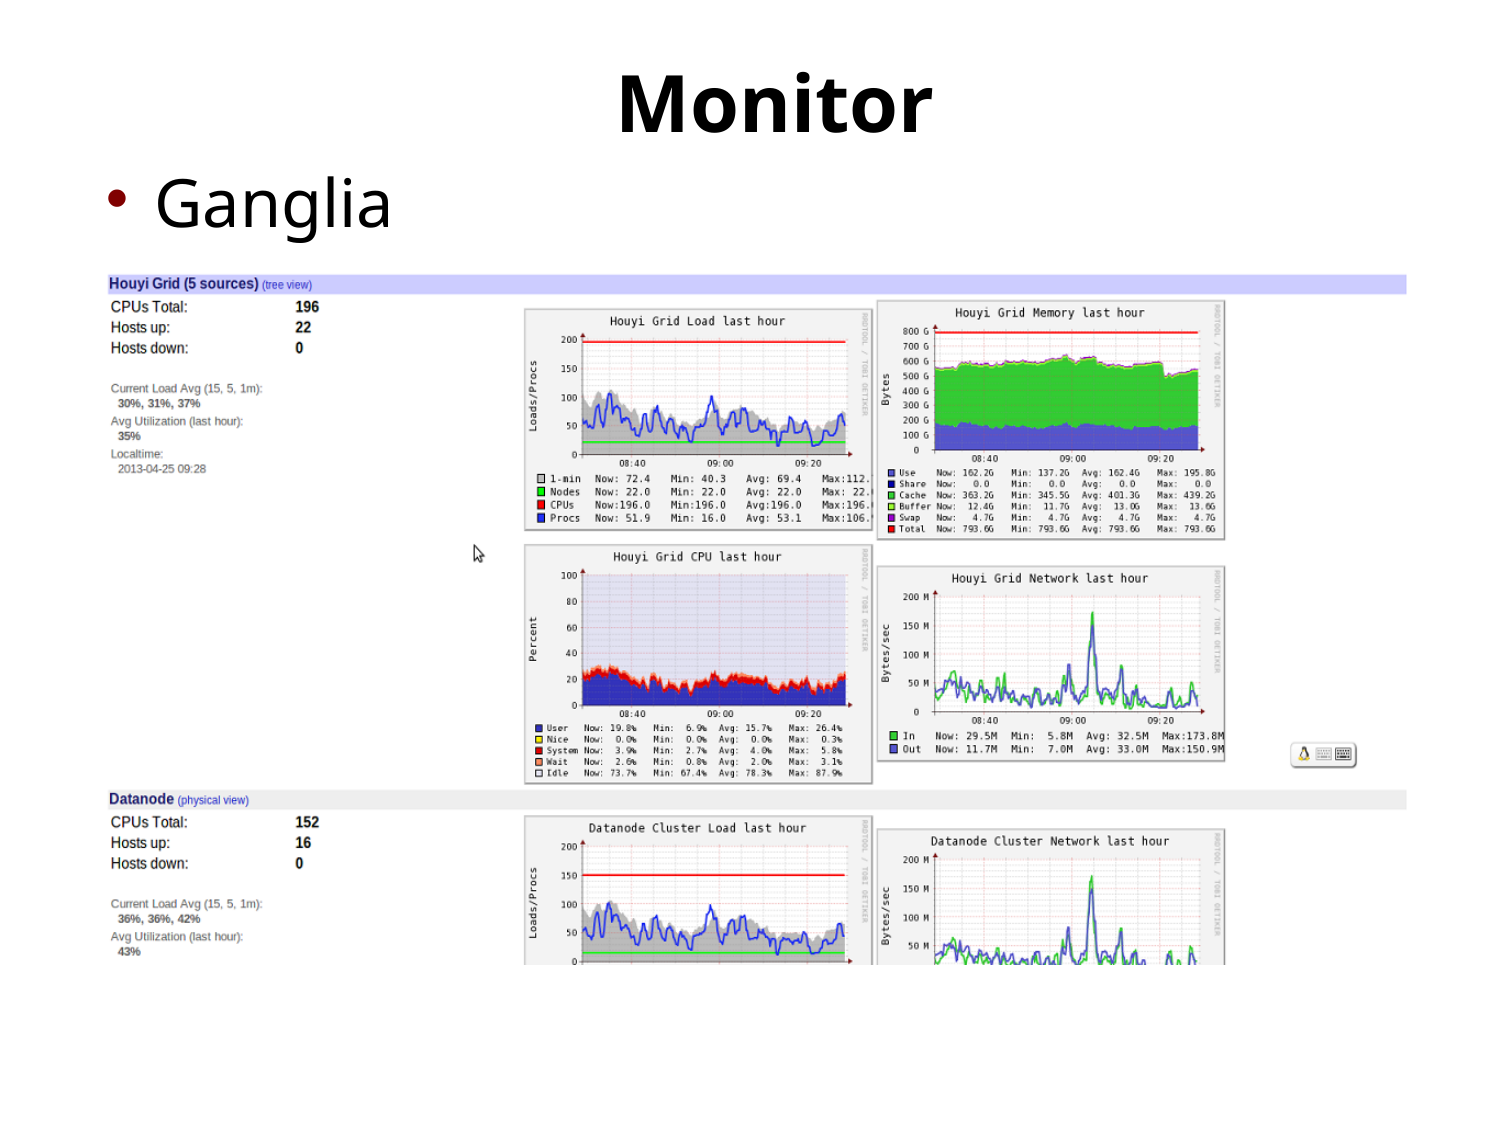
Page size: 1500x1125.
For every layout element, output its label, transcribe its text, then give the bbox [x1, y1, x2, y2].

list Ganglia [75, 160, 1424, 916]
title Monitor [159, 8, 1392, 160]
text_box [99, 266, 1412, 965]
